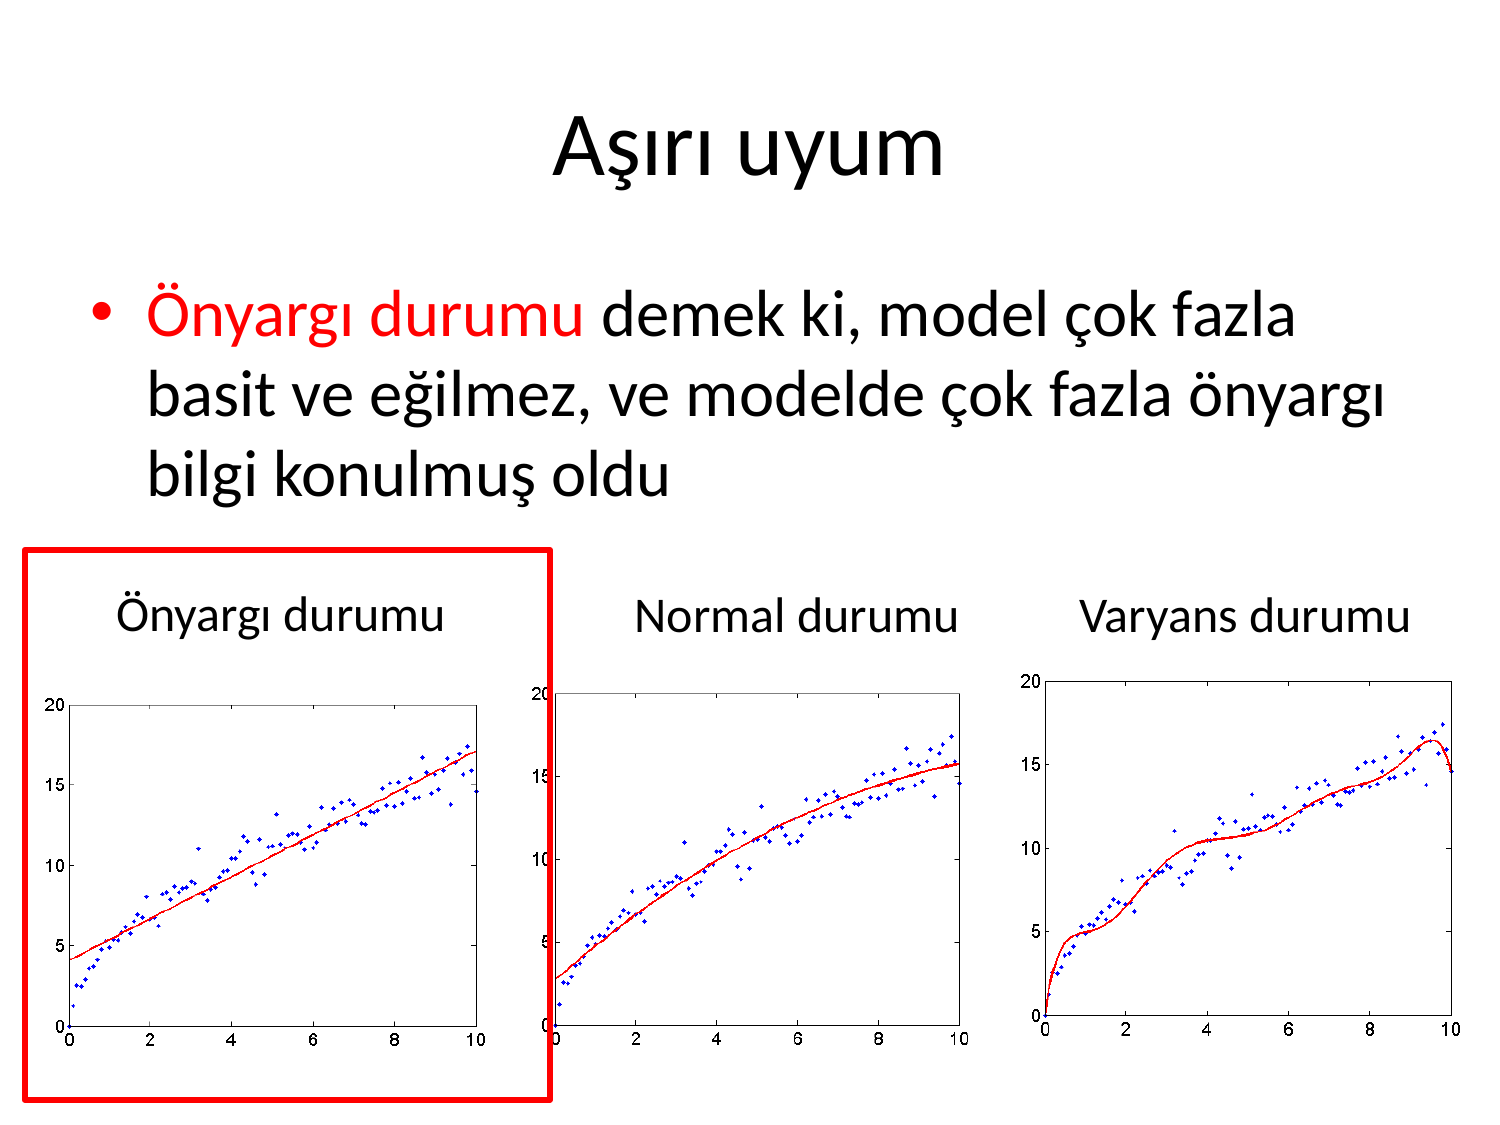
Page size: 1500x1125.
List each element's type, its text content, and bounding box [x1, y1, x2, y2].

text_box Normal durumu [619, 574, 975, 650]
list Önyargı durumu demek ki, model çok fazla basit ve eğilmez, ve modelde çok fazla önyargı bilgi konulmuş oldu [75, 262, 1425, 660]
text_box [23, 548, 552, 673]
text_box Varyans durumu [1064, 574, 1427, 648]
picture [0, 649, 1500, 1069]
text_box [23, 1077, 552, 1102]
title Aşırı uyum [75, 45, 1425, 233]
